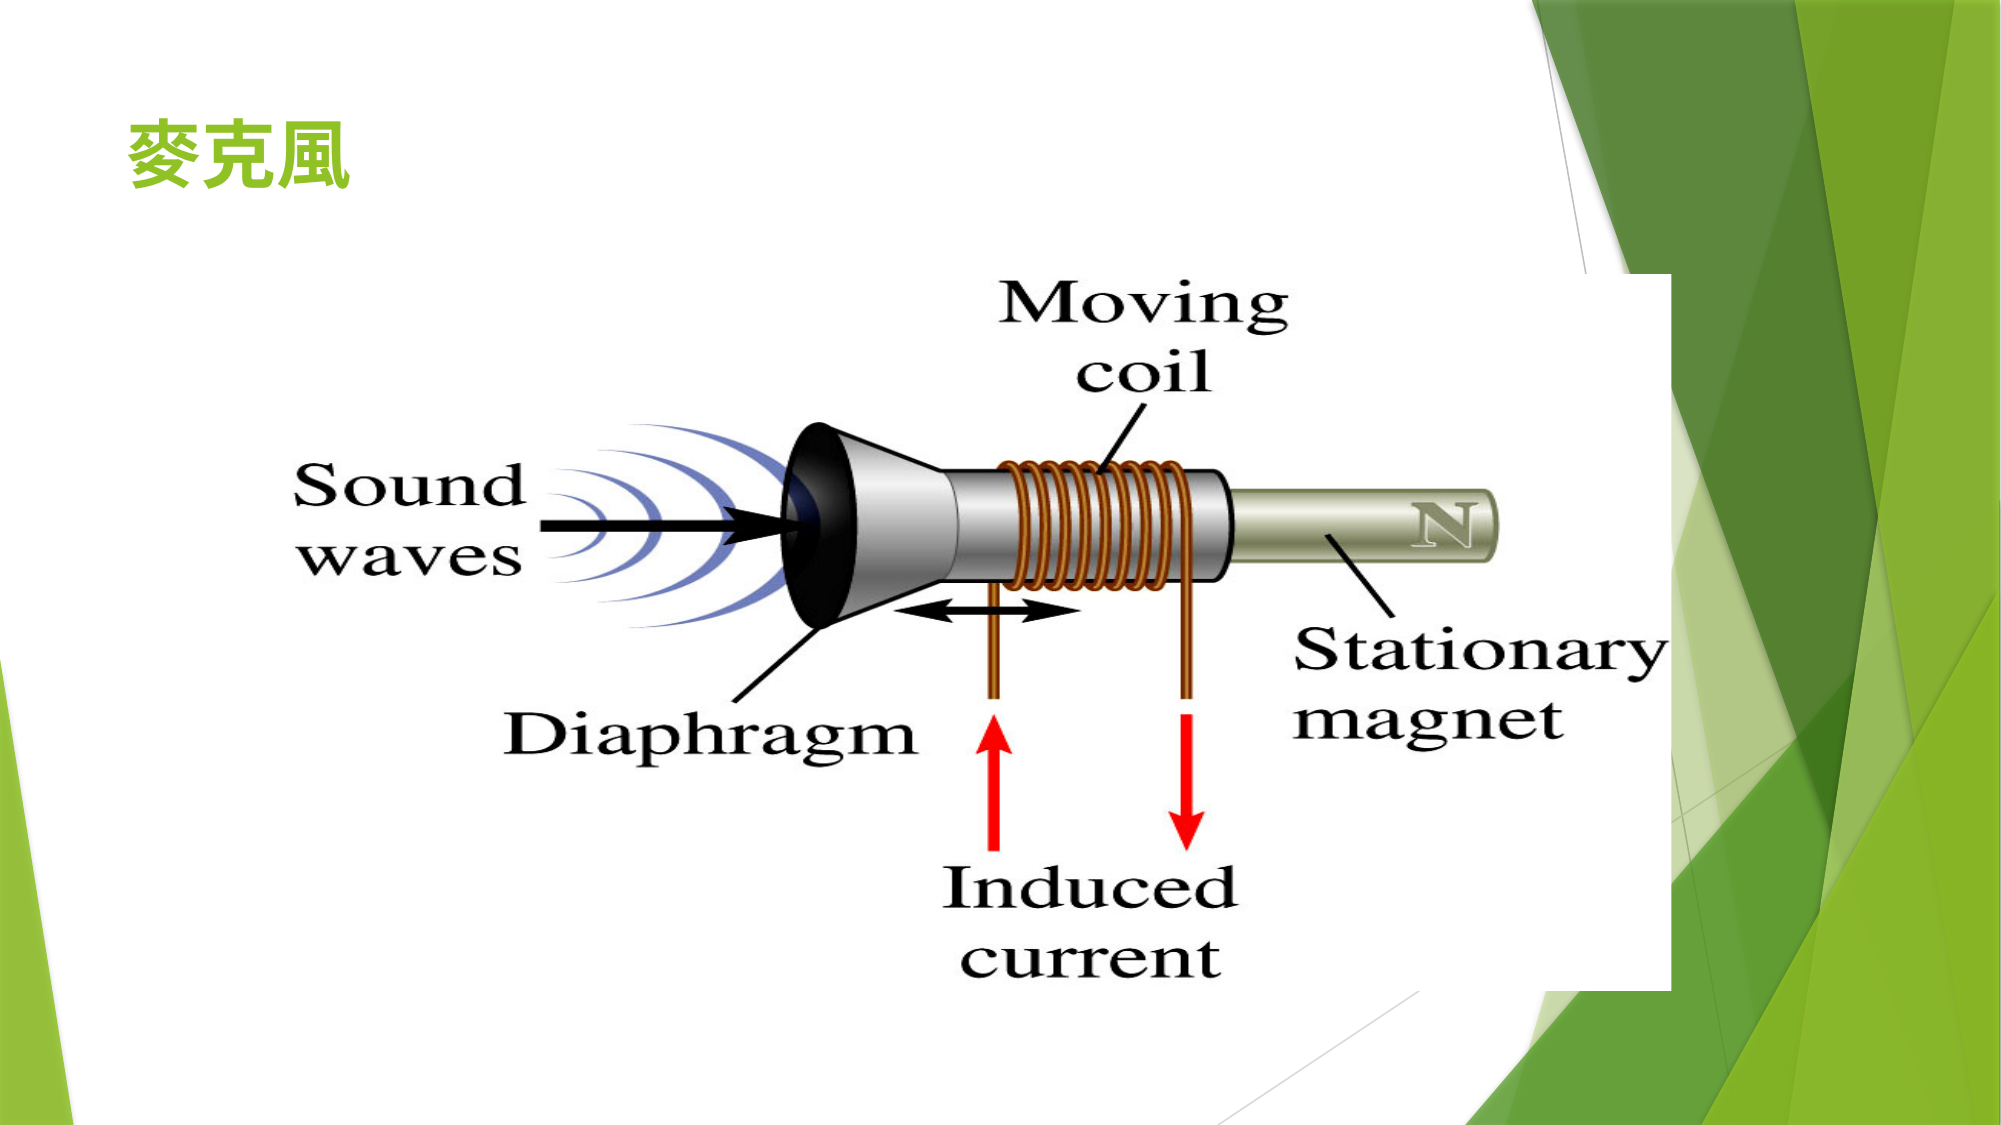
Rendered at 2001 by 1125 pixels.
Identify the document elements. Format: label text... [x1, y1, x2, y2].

picture [290, 273, 1672, 992]
title 麥克風 [111, 99, 1522, 317]
